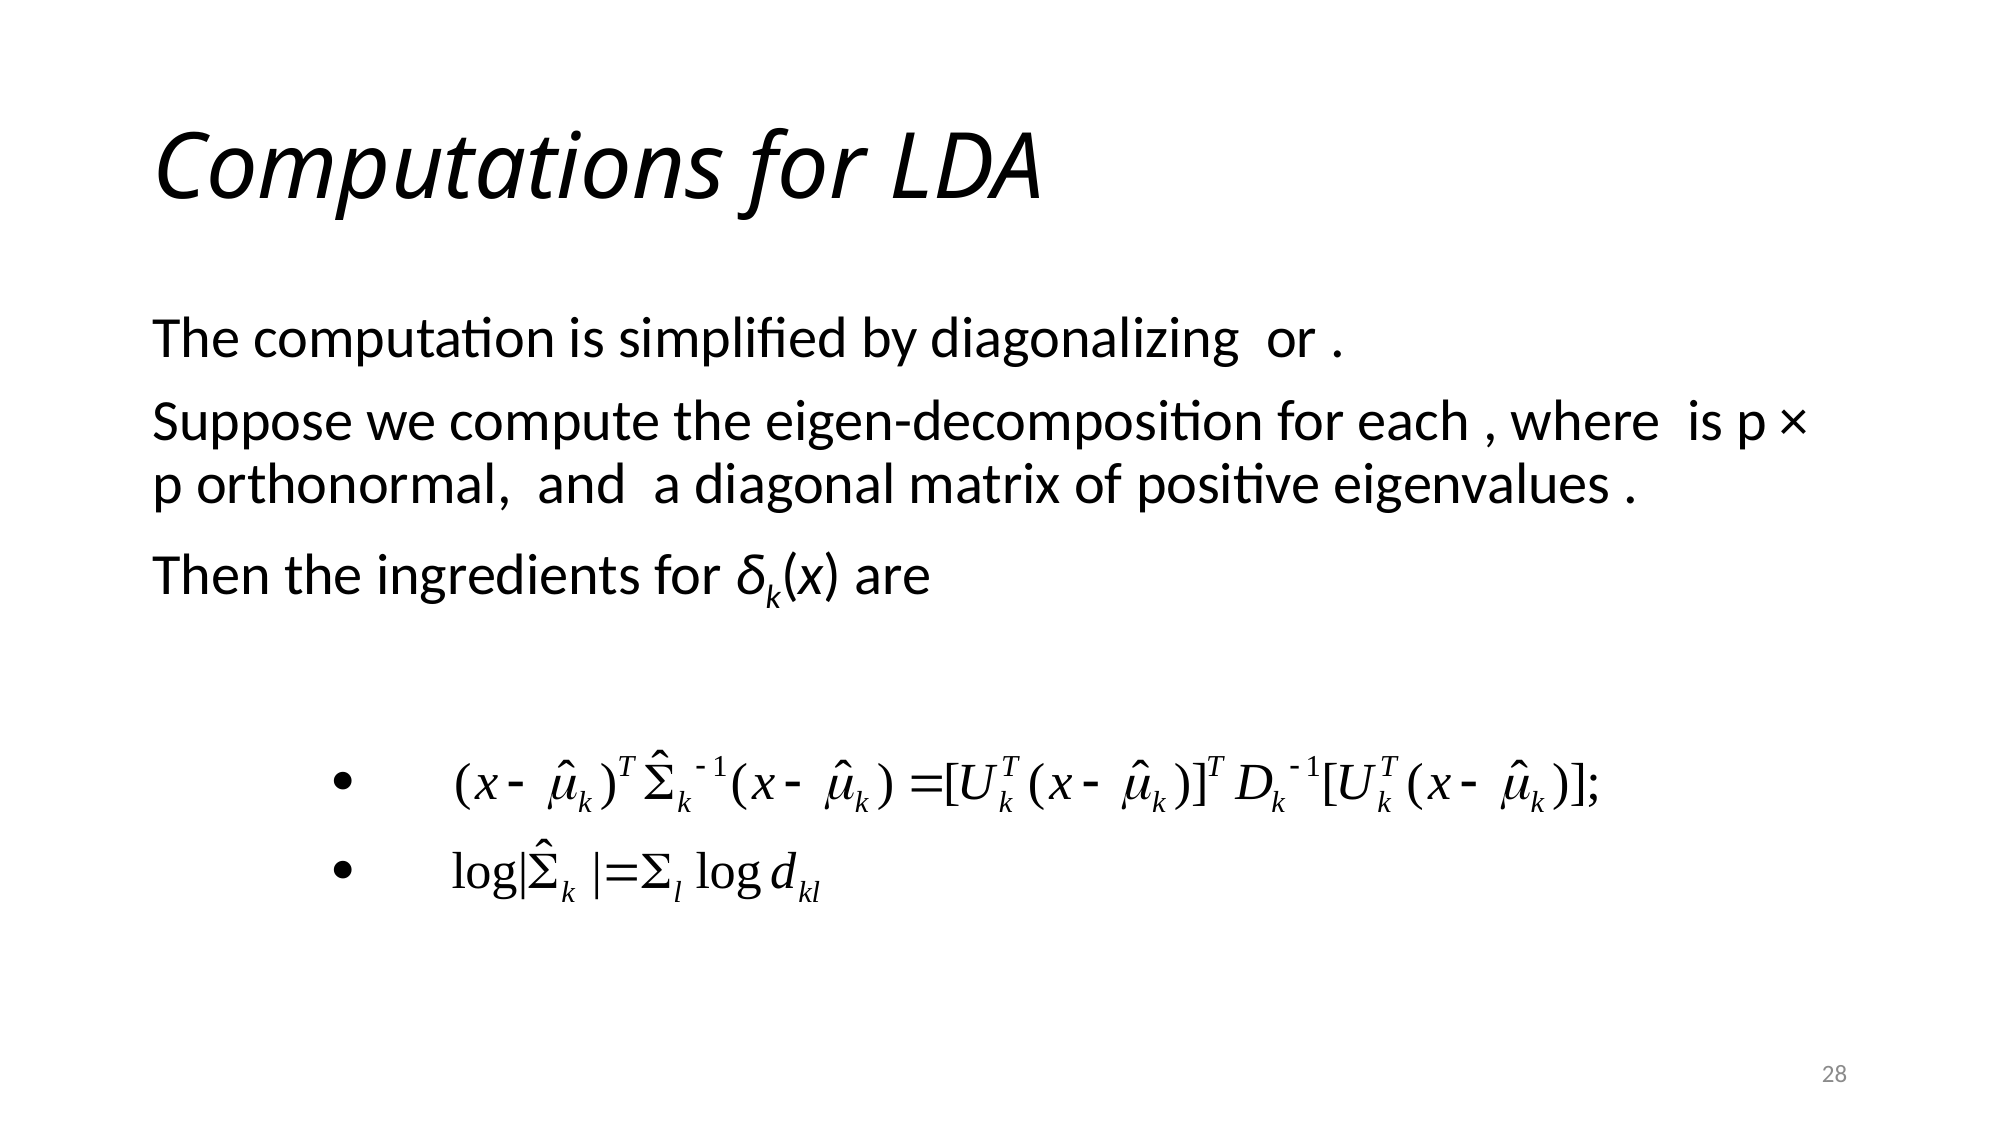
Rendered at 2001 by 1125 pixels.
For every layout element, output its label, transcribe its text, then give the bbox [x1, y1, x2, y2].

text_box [328, 739, 1610, 913]
title Computations for LDA [137, 59, 1863, 278]
slide_number 28 [1412, 1042, 1863, 1103]
